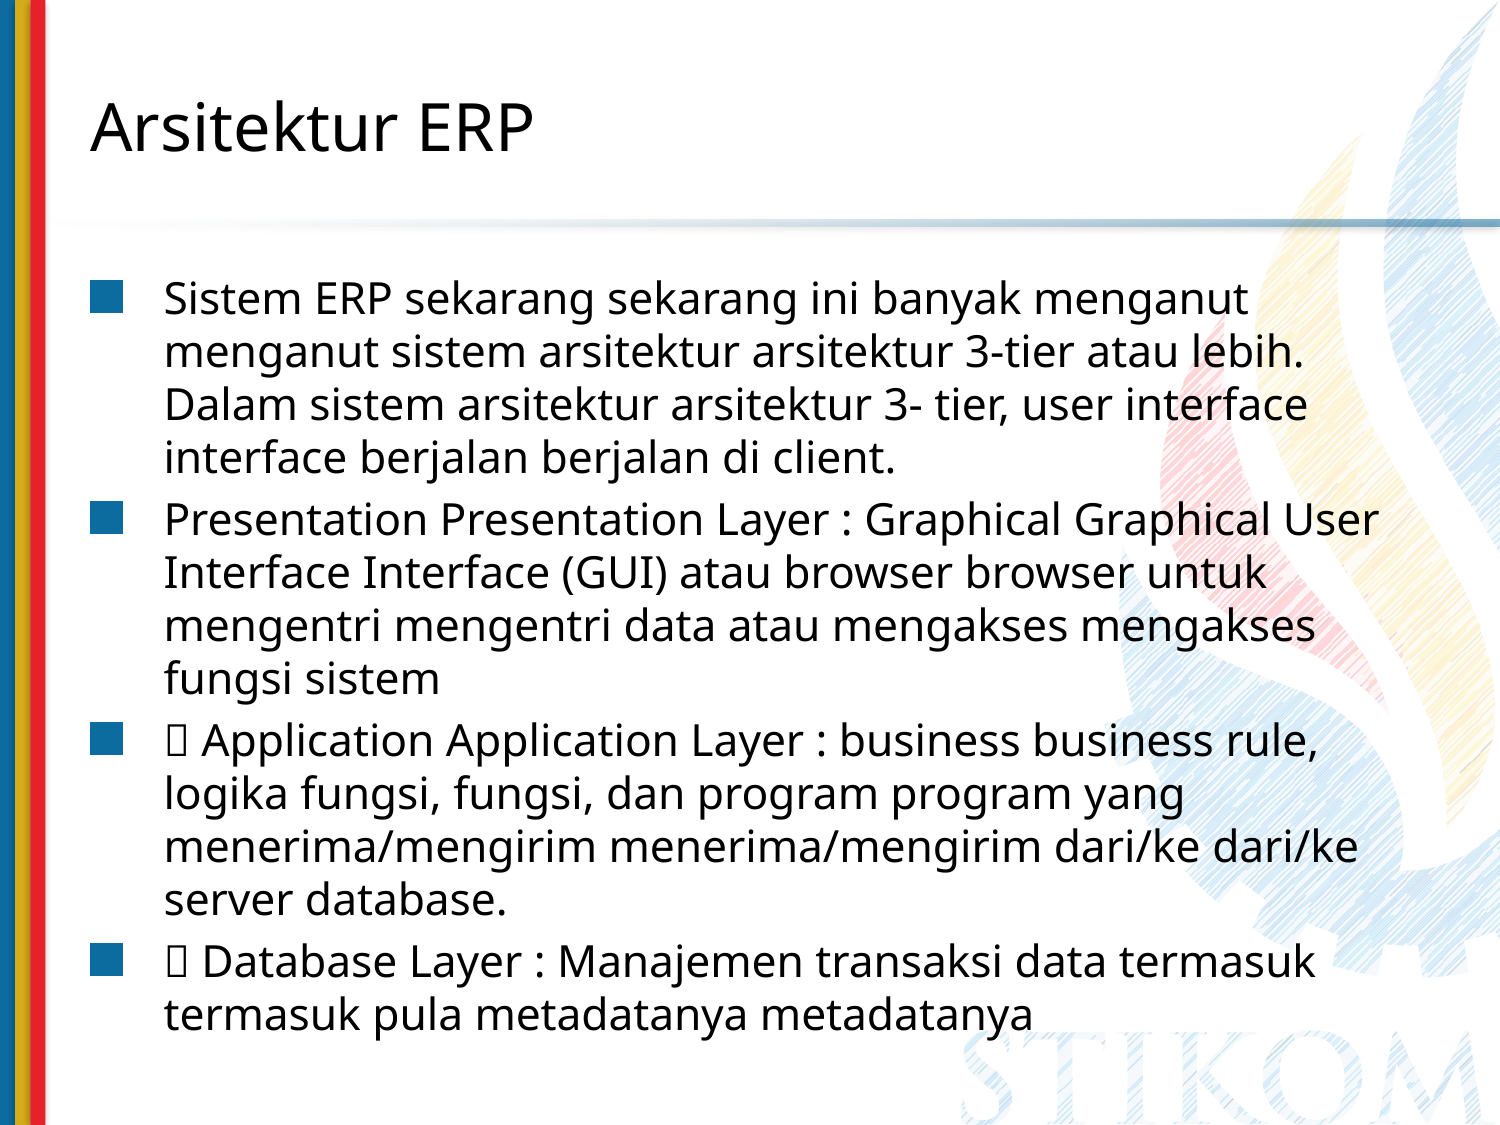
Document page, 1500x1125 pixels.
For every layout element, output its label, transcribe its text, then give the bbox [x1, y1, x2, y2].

picture [90, 943, 123, 976]
list Sistem ERP sekarang sekarang ini banyak menganut menganut sistem arsitektur arsitektur 3-tier atau lebih. Dalam sistem arsitektur arsitektur 3- tier, user interface interface berjalan berjalan di client. Presentation Presentation Layer : Graphical Graphical User Interface Interface (GUI) atau browser browser untuk mengentri mengentri data atau mengakses mengakses fungsi sistem  Application Application Layer : business business rule, logika fungsi, fungsi, dan program program yang menerima/mengirim menerima/mengirim dari/ke dari/ke server database.  Database Layer : Manajemen transaksi data termasuk termasuk pula metadatanya metadatanya [75, 262, 1425, 1048]
picture [90, 722, 123, 755]
title Arsitektur ERP [75, 30, 1425, 219]
picture [90, 501, 123, 534]
picture [90, 280, 123, 313]
